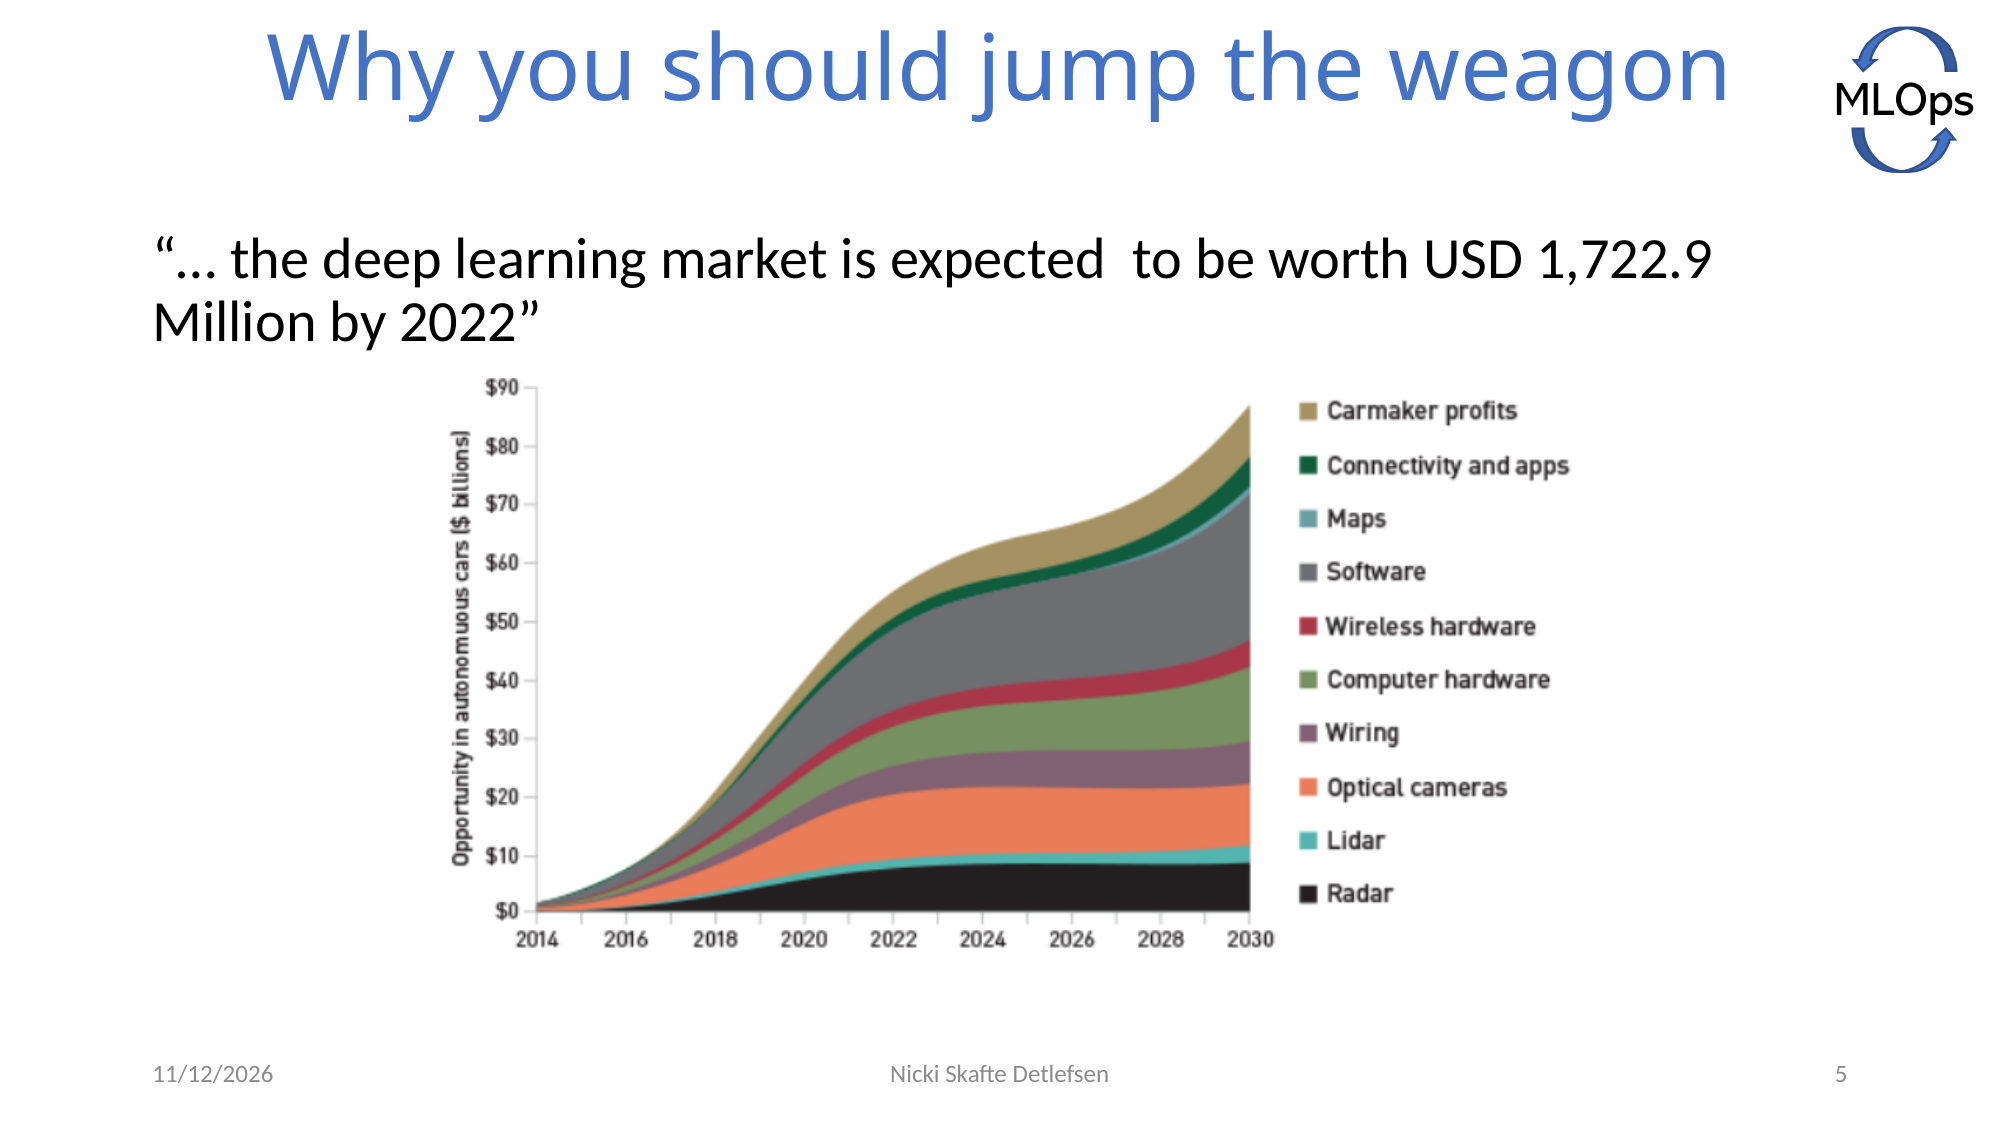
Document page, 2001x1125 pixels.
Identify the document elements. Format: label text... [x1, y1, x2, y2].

list “… the deep learning market is expected to be worth USD 1,722.9 Million by 2022” [137, 220, 1863, 1014]
slide_number 5 [1412, 1042, 1863, 1103]
footer Nicki Skafte Detlefsen [662, 1042, 1338, 1103]
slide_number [137, 1042, 588, 1103]
title Why you should jump the weagon [137, 0, 1863, 180]
picture [1863, 22, 1978, 180]
picture [435, 366, 1584, 965]
